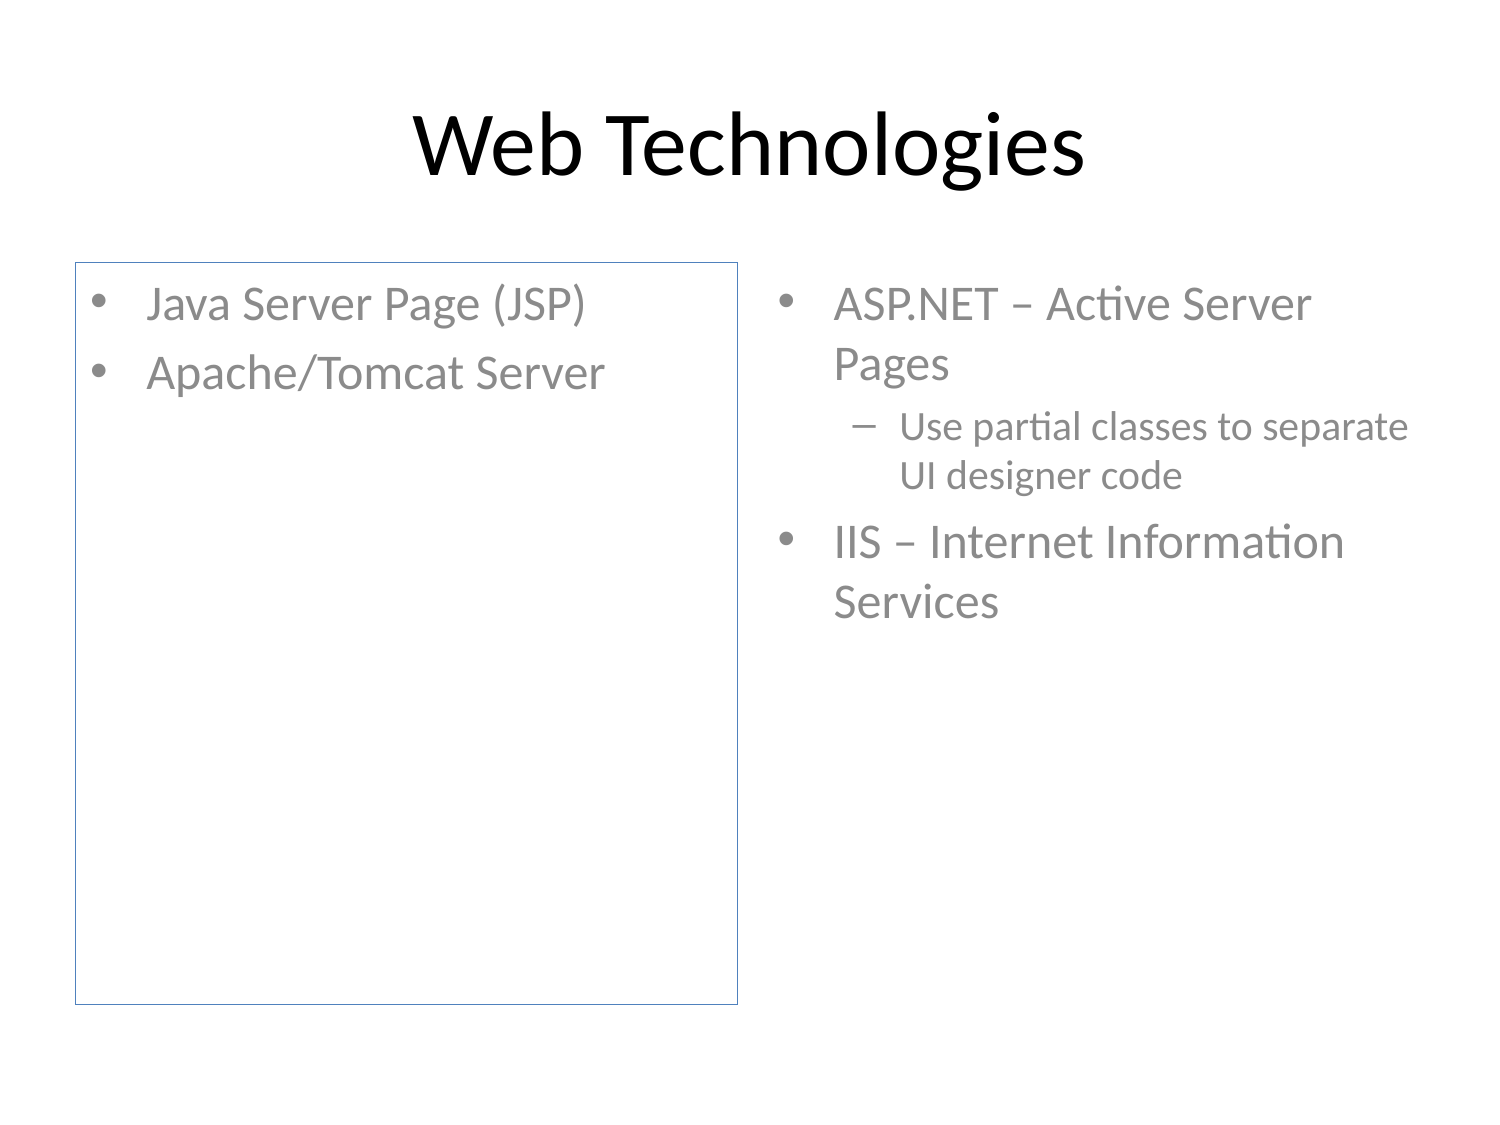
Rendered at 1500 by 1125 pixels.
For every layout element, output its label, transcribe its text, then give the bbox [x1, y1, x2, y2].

list Java Server Page (JSP) Apache/Tomcat Server [75, 262, 738, 1005]
title Web Technologies [75, 45, 1425, 233]
list ASP.NET – Active Server Pages Use partial classes to separate UI designer code IIS – Internet Information Services [762, 262, 1425, 1005]
